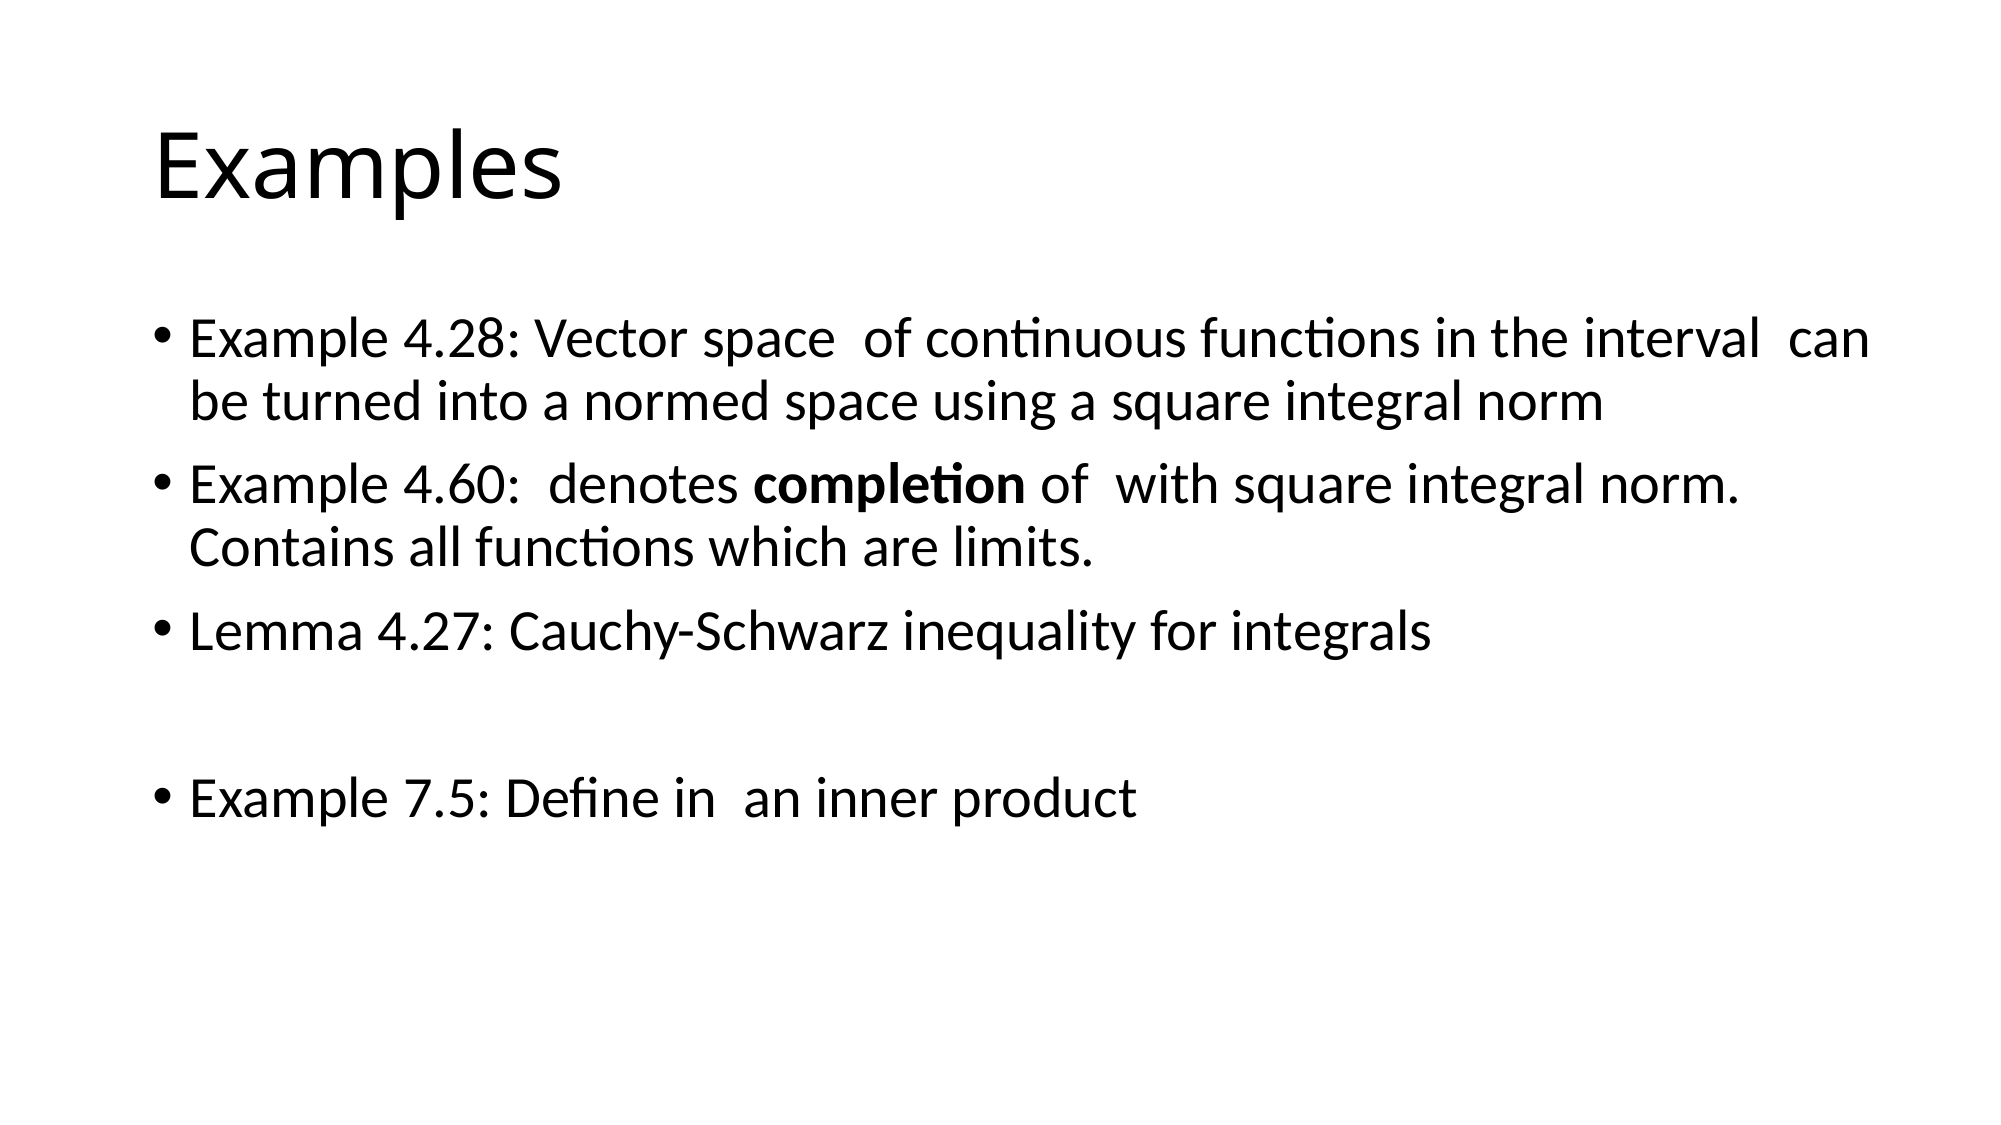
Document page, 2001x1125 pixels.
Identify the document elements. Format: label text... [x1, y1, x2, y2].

title Examples [137, 59, 1863, 278]
